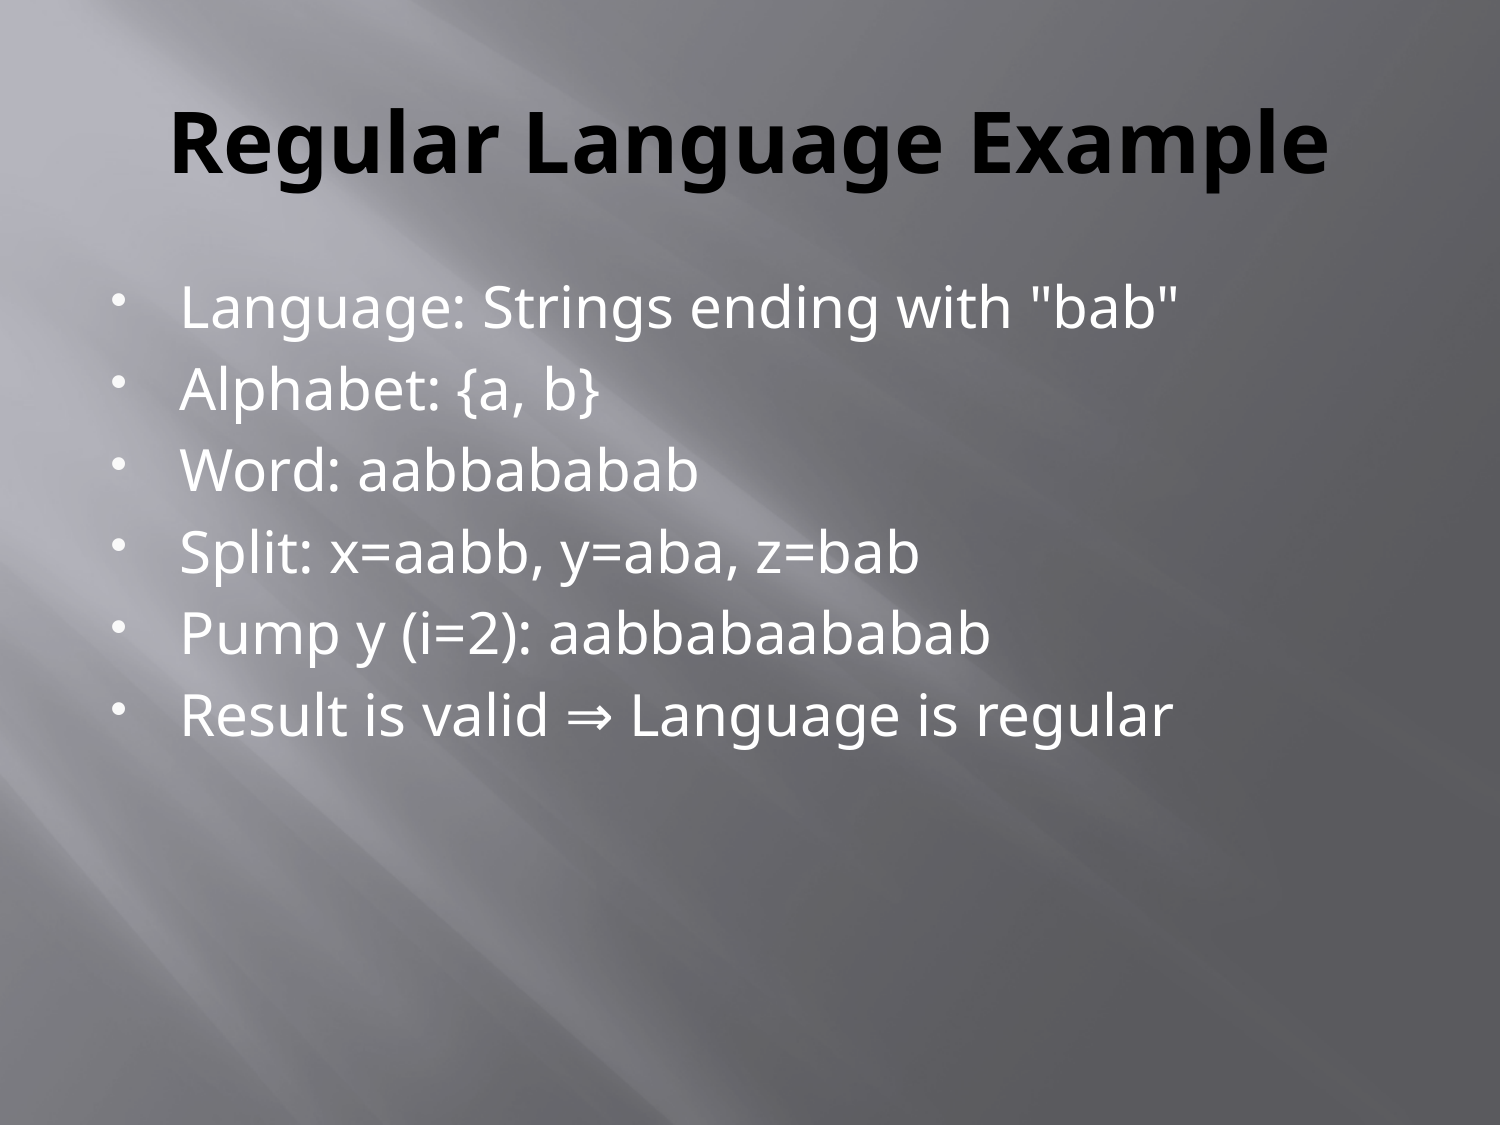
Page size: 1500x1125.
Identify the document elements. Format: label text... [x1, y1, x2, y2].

list Language: Strings ending with "bab" Alphabet: {a, b} Word: aabbababab Split: x=aabb, y=aba, z=bab Pump y (i=2): aabbabaababab Result is valid ⇒ Language is regular [75, 262, 1425, 1035]
title Regular Language Example [75, 45, 1425, 233]
